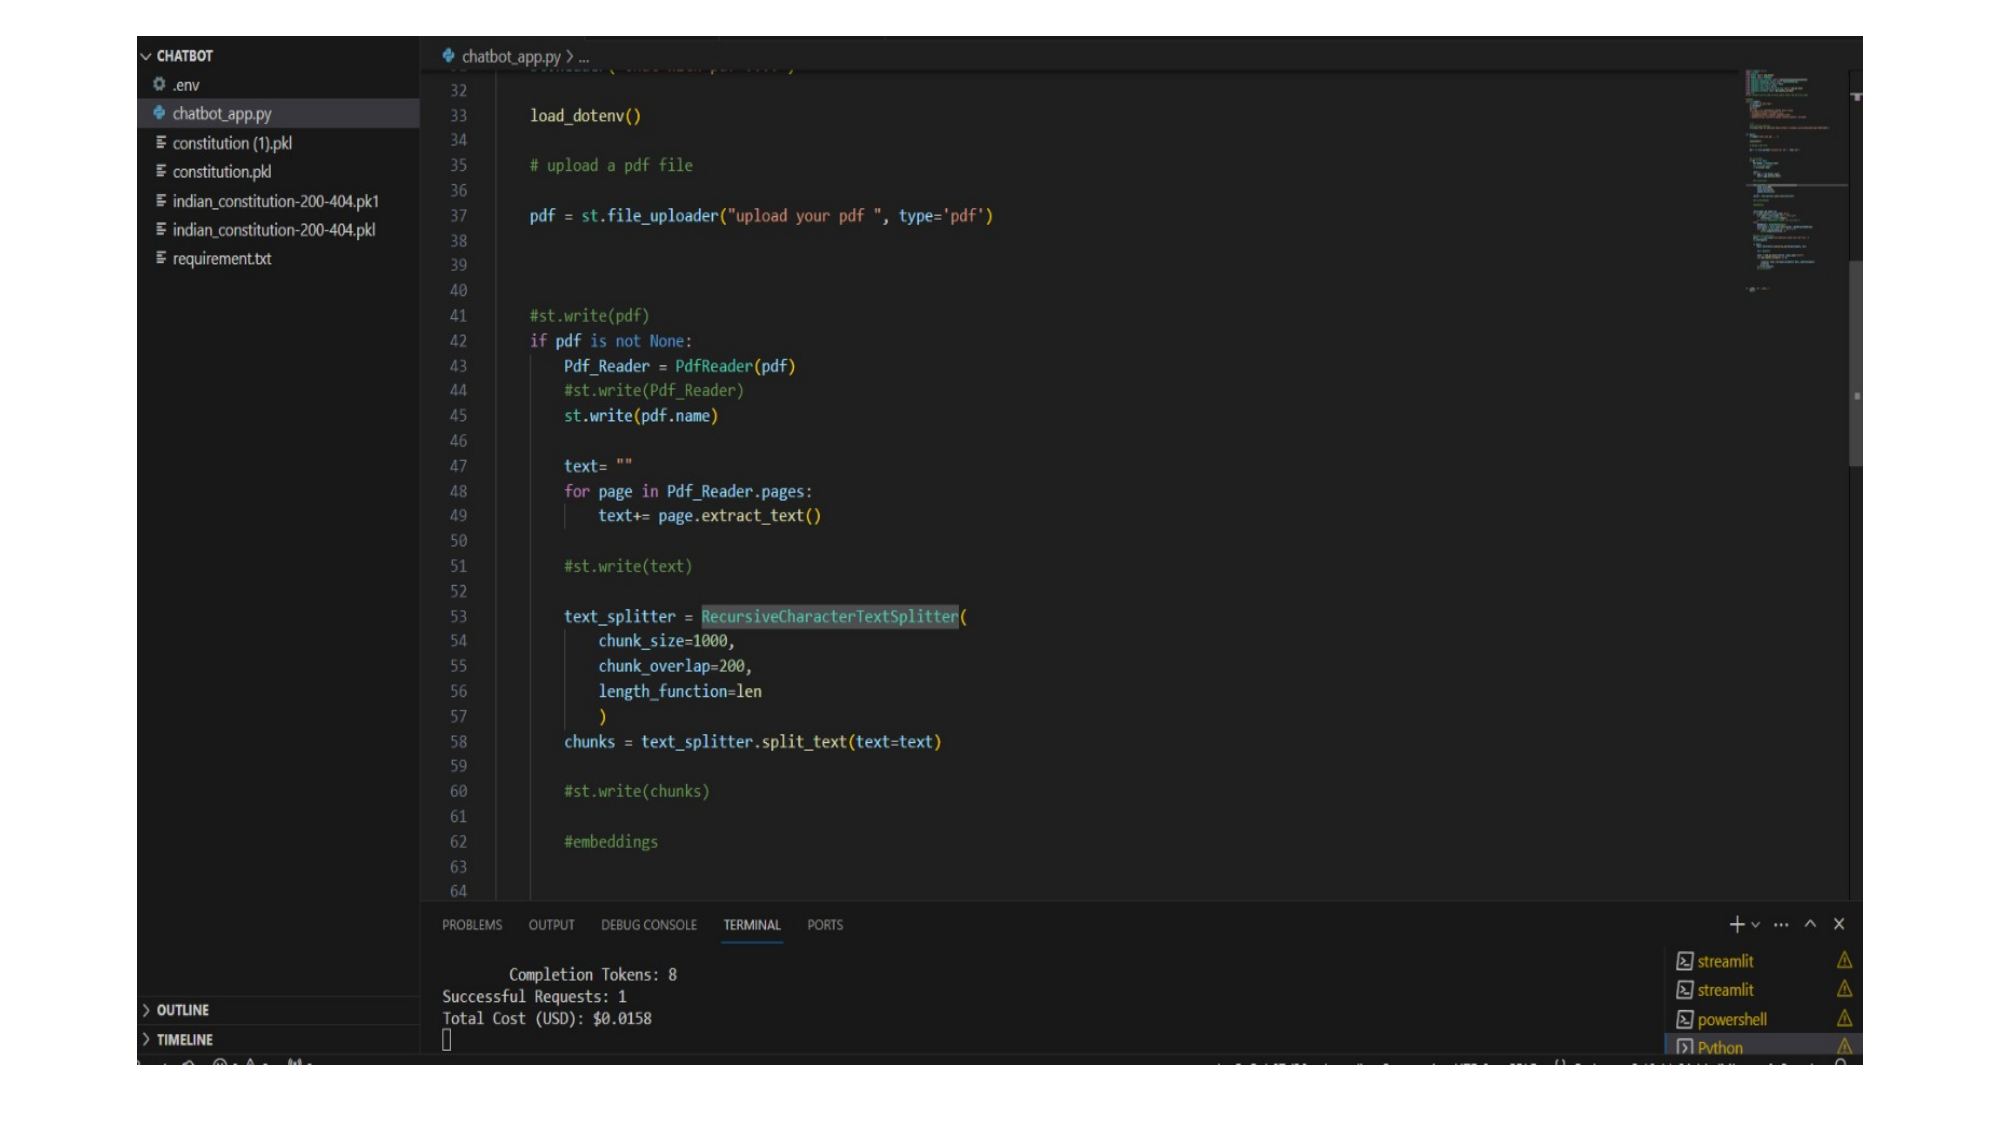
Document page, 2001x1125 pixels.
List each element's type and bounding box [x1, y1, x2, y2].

list [137, 36, 1863, 1066]
